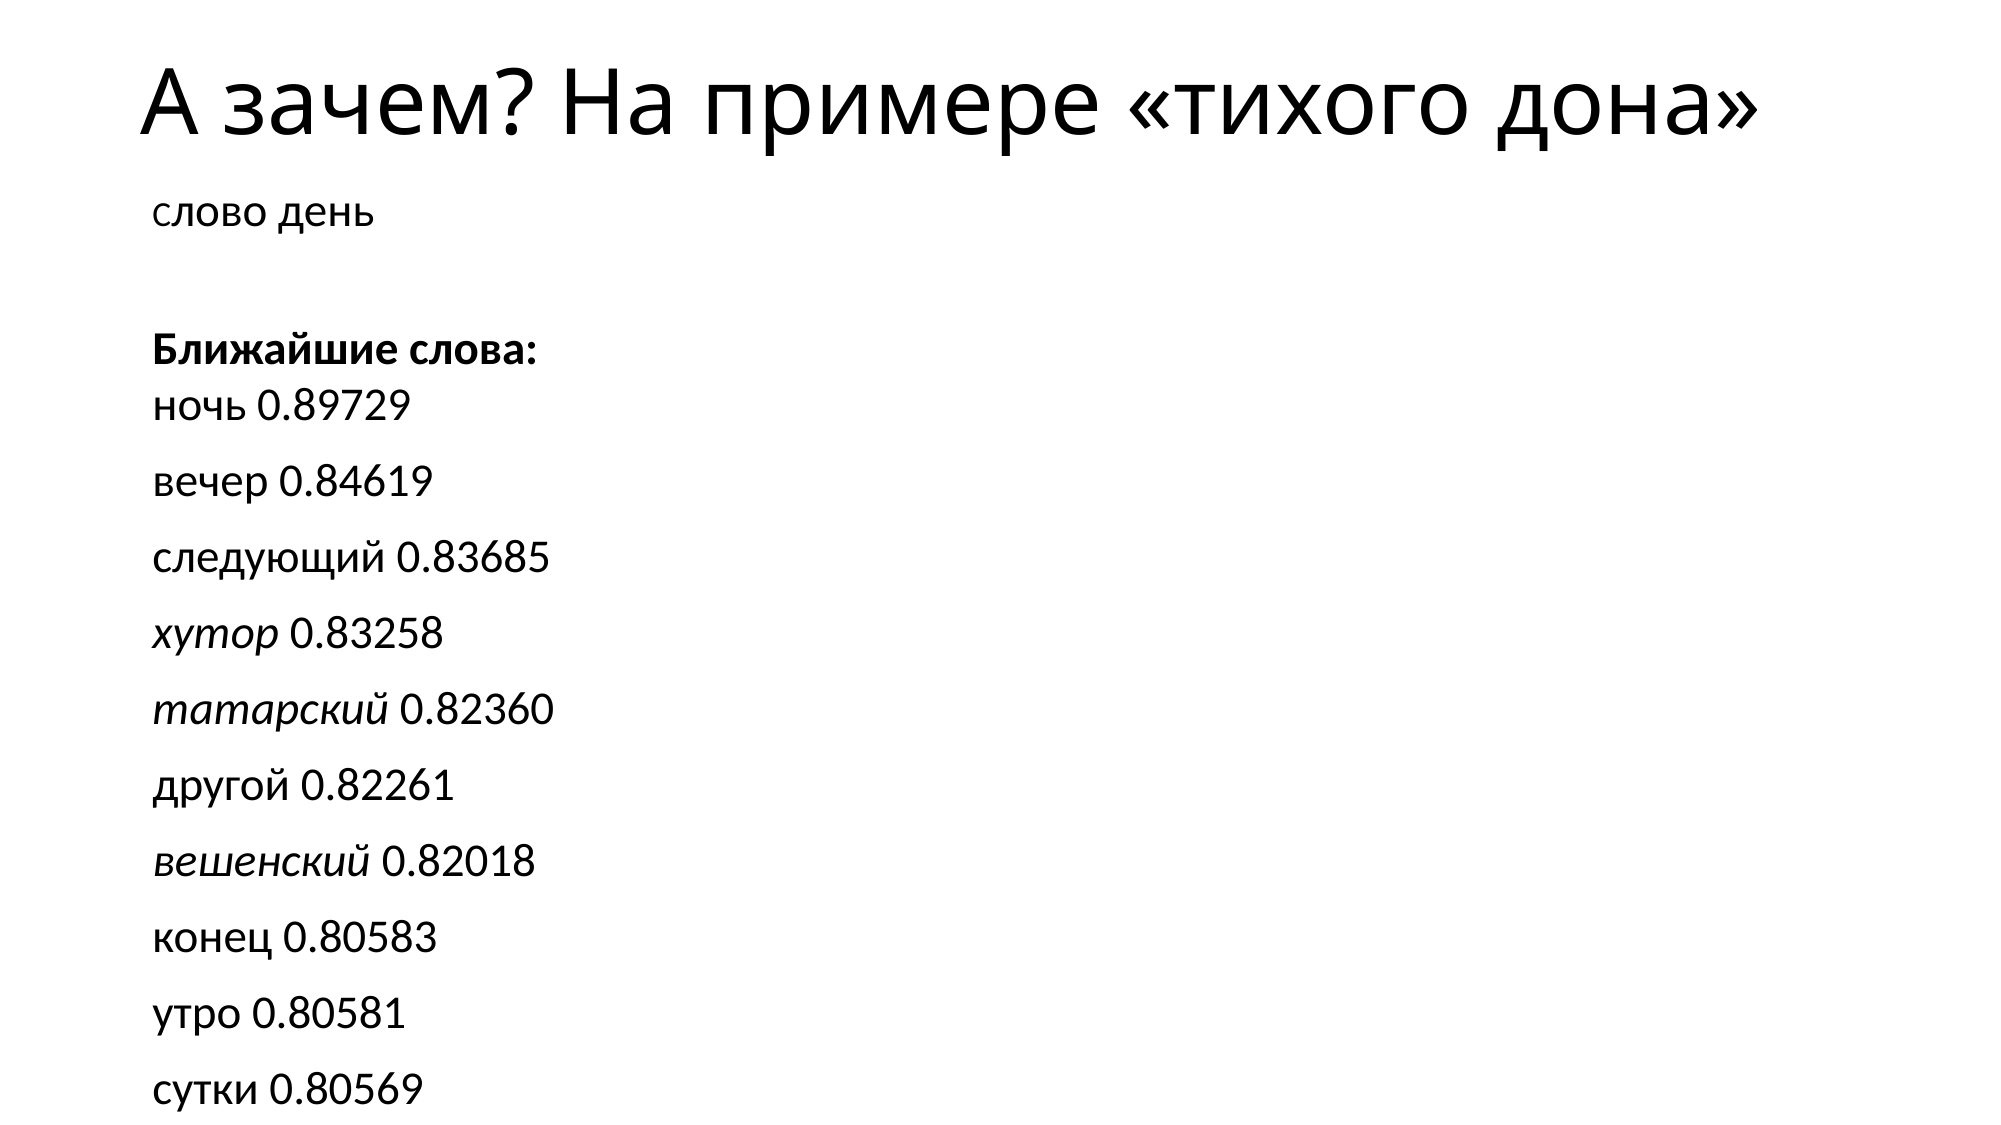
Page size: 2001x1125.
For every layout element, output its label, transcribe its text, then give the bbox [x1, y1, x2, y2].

title А зачем? На примере «тихого дона» [125, 0, 1851, 214]
list Слово день Ближайшие слова: ночь 0.89729 вечер 0.84619 следующий 0.83685 хутор 0.83258 татарский 0.82360 другой 0.82261 вешенский 0.82018 конец 0.80583 утро 0.80581 сутки 0.80569 [137, 172, 1863, 1125]
